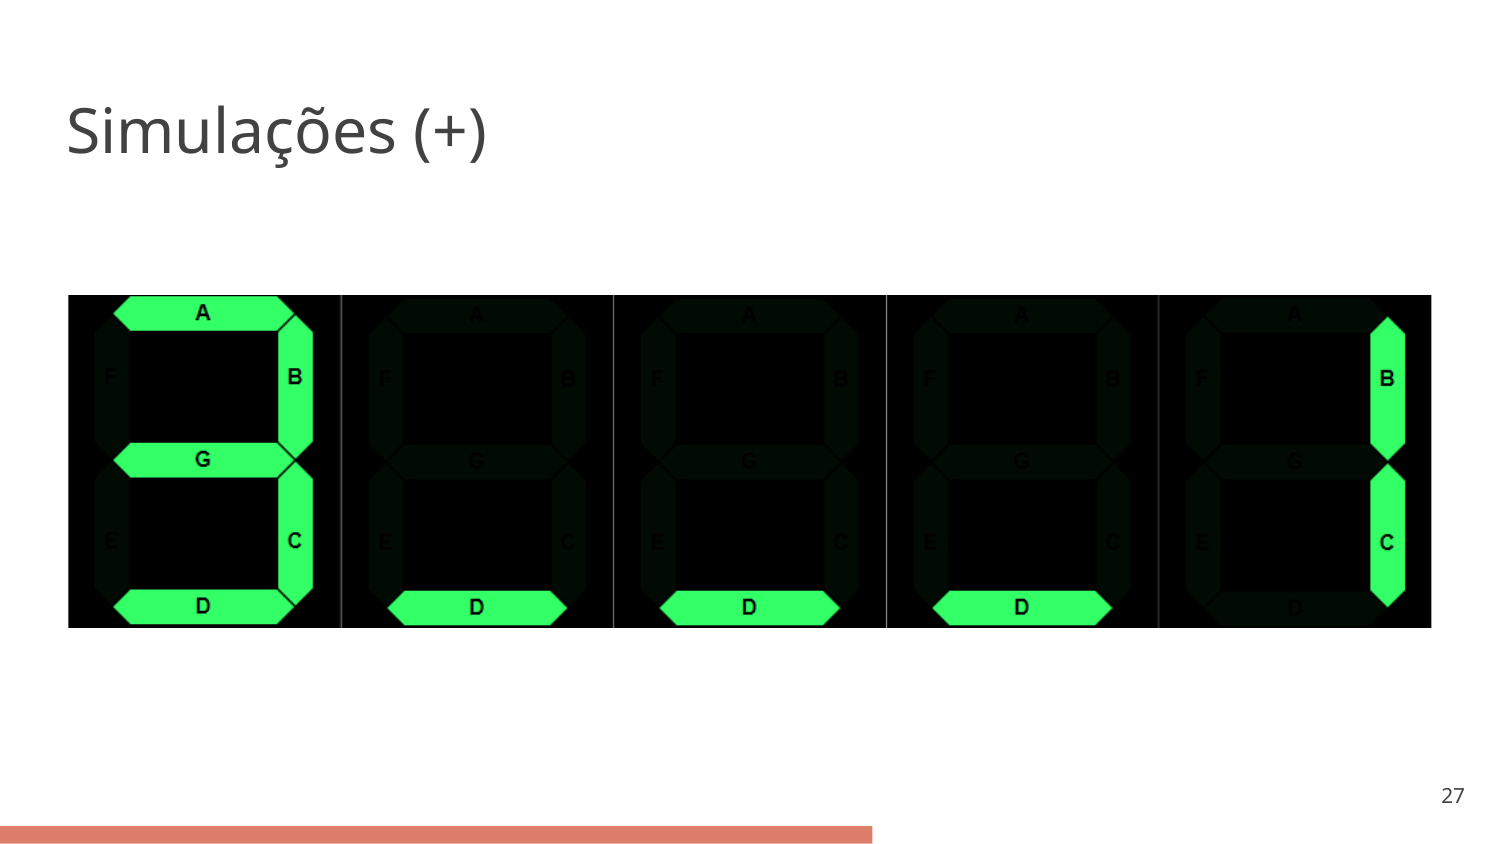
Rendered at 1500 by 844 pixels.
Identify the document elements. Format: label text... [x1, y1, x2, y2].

text_box [0, 826, 873, 844]
title Simulações (+) [51, 61, 1449, 182]
slide_number ‹#› [1389, 764, 1480, 830]
picture [68, 294, 1432, 628]
